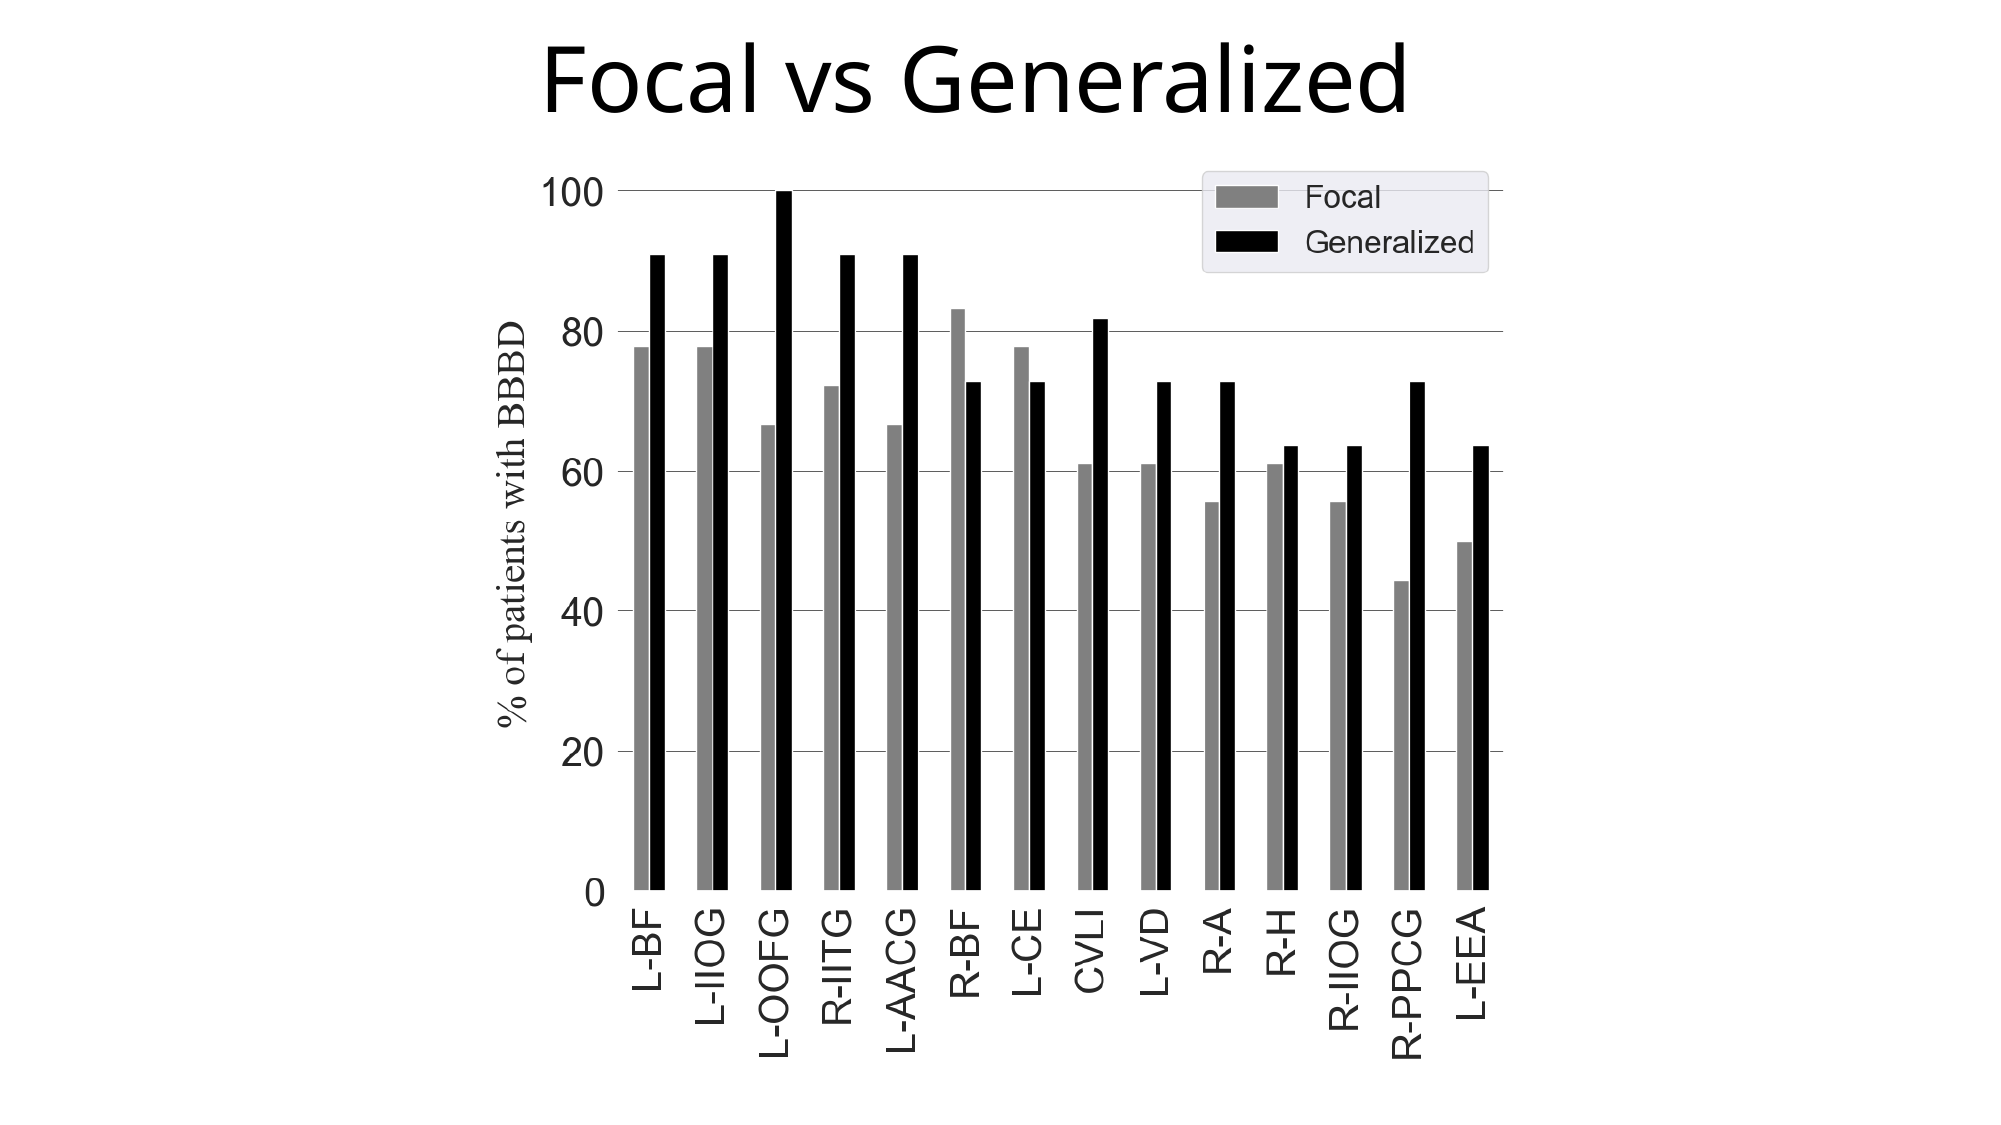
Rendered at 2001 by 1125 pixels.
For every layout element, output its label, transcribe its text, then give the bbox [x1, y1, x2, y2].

picture [487, 146, 1513, 1067]
text_box Focal vs Generalized [196, 0, 1757, 147]
